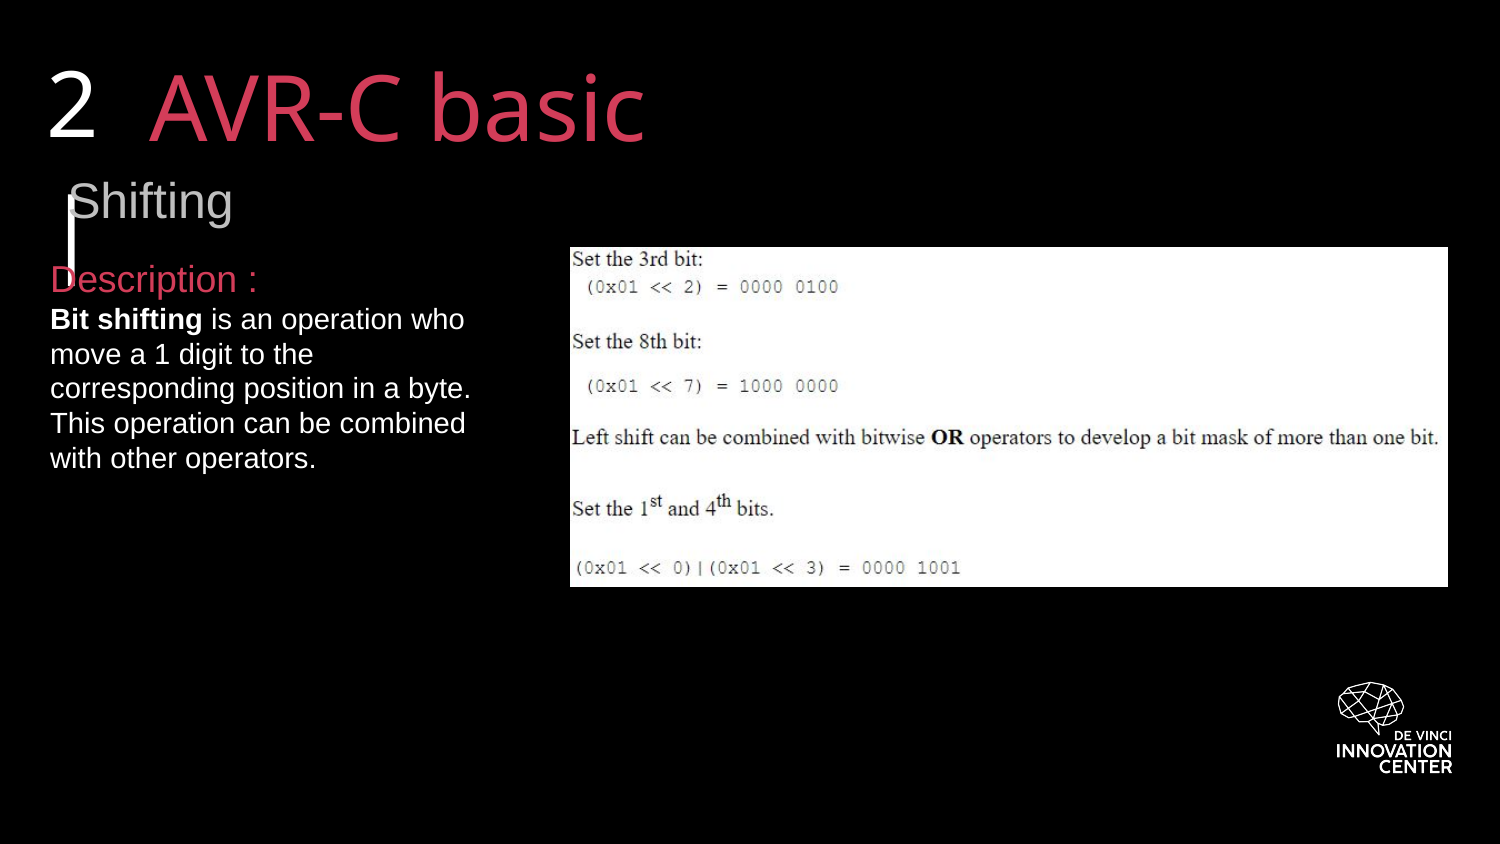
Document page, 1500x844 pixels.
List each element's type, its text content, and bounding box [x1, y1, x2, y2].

list 2| [12, 14, 144, 147]
text_box Description : Bit shifting is an operation who move a 1 digit to the corresponding position in a byte. This operation can be combined with other operators. [35, 247, 511, 798]
picture [570, 247, 1448, 587]
picture [1320, 656, 1471, 807]
text_box Shifting [52, 150, 554, 248]
list AVR-C basic [115, 18, 996, 166]
